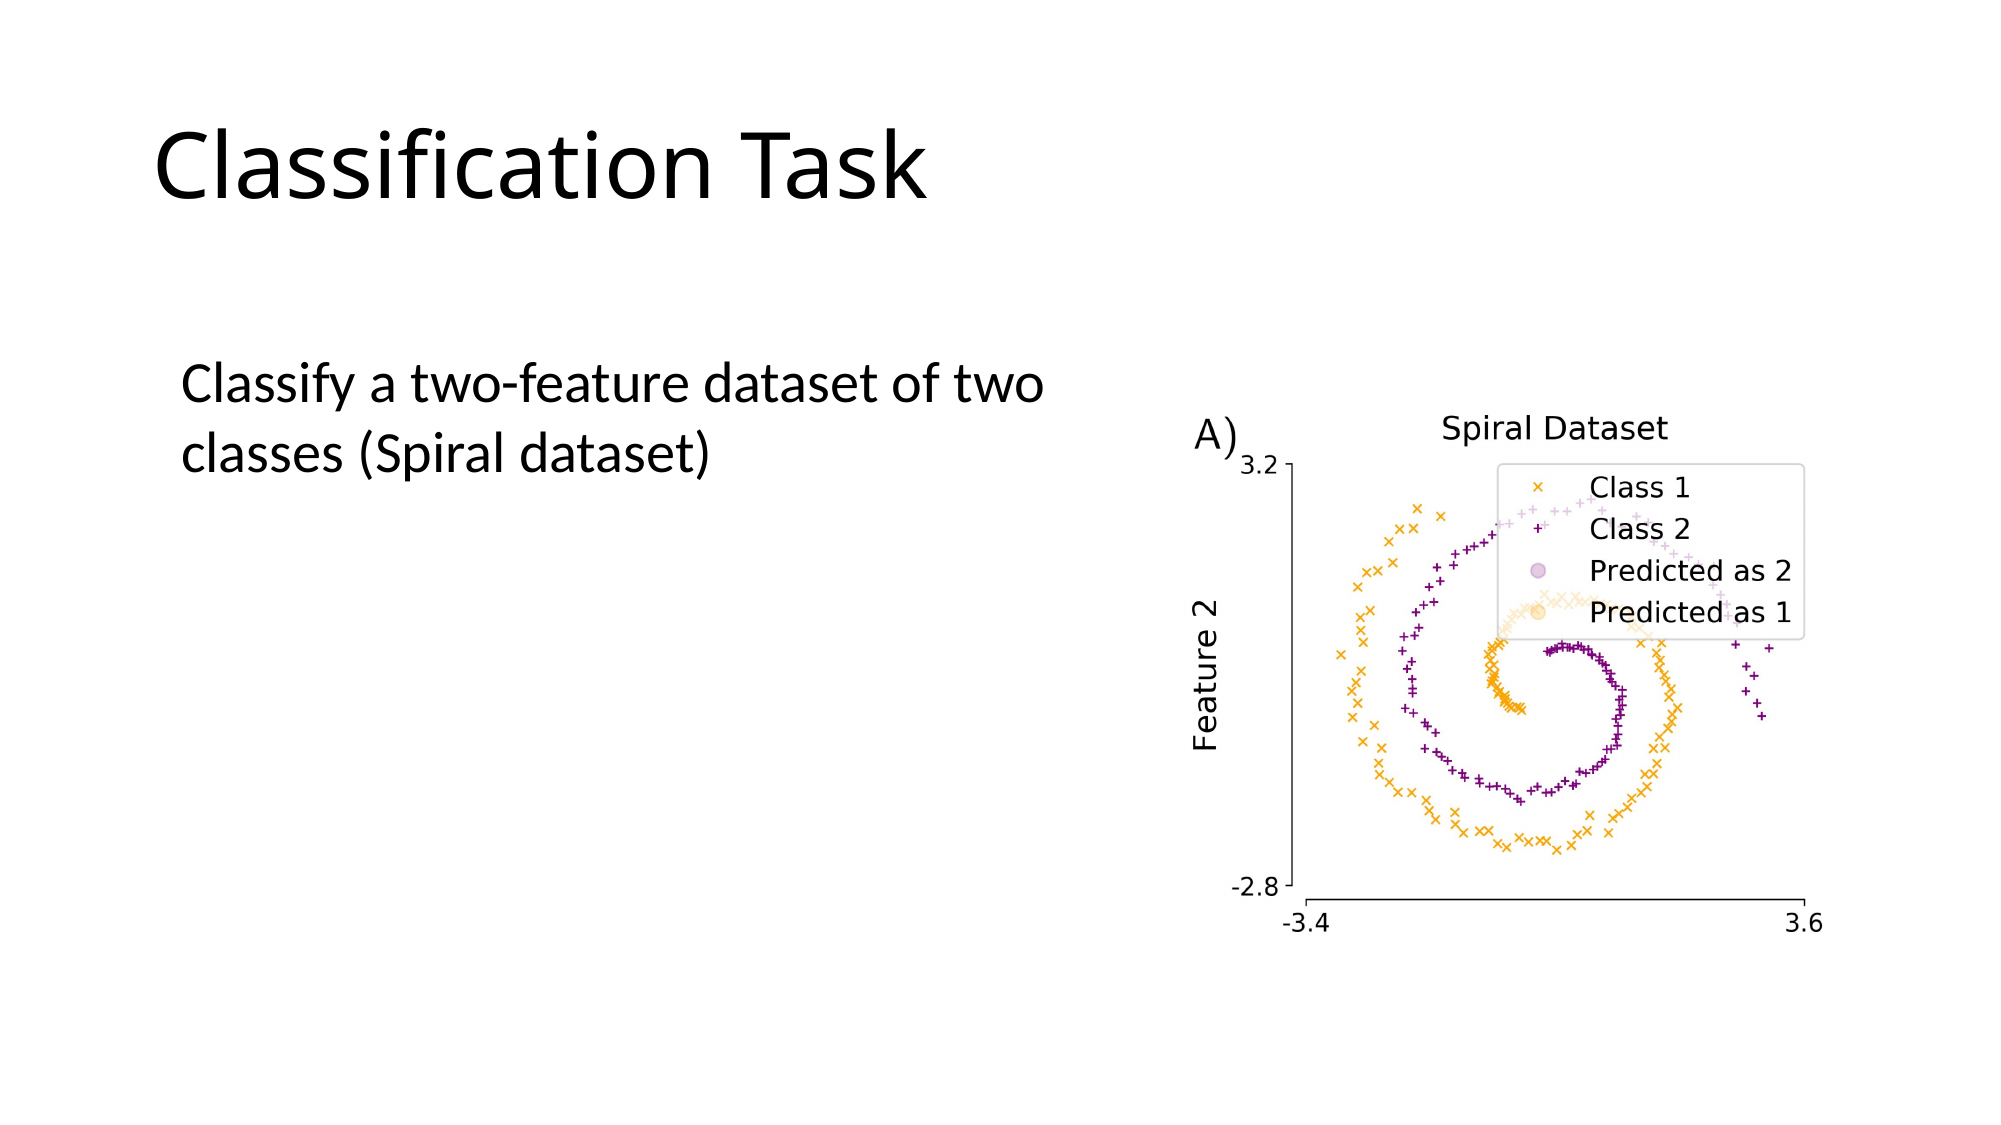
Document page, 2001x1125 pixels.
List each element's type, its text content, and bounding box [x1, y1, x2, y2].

text_box Classify a two-feature dataset of two classes (Spiral dataset) [166, 336, 1064, 492]
picture [1179, 401, 1845, 940]
title Classification Task [137, 59, 1863, 278]
